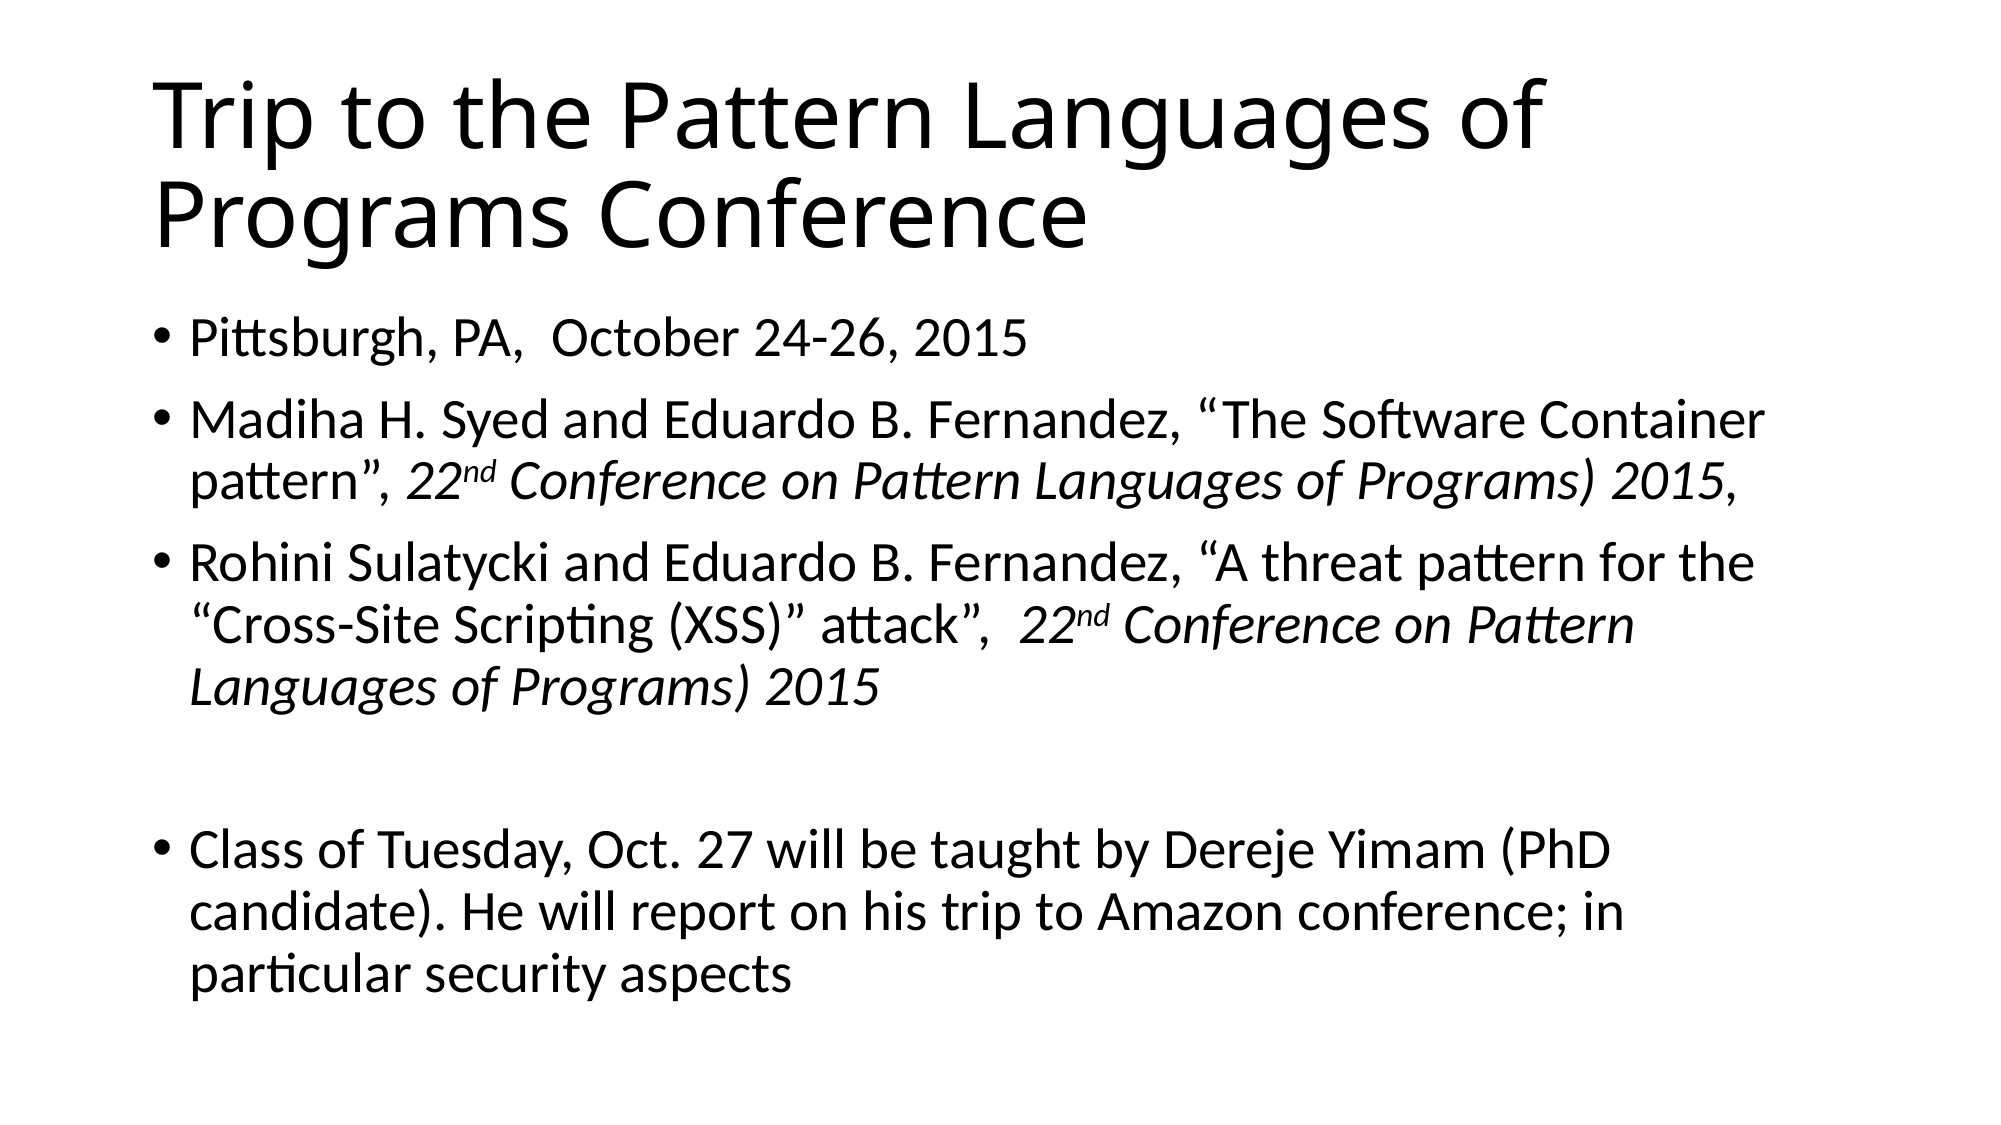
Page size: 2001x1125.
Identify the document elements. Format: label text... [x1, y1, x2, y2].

list Pittsburgh, PA, October 24-26, 2015 Madiha H. Syed and Eduardo B. Fernandez, “The Software Container pattern”, 22nd Conference on Pattern Languages of Programs) 2015, Rohini Sulatycki and Eduardo B. Fernandez, “A threat pattern for the “Cross-Site Scripting (XSS)” attack”, 22nd Conference on Pattern Languages of Programs) 2015 Class of Tuesday, Oct. 27 will be taught by Dereje Yimam (PhD candidate). He will report on his trip to Amazon conference; in particular security aspects [137, 299, 1863, 1014]
title Trip to the Pattern Languages of Programs Conference [137, 59, 1863, 278]
